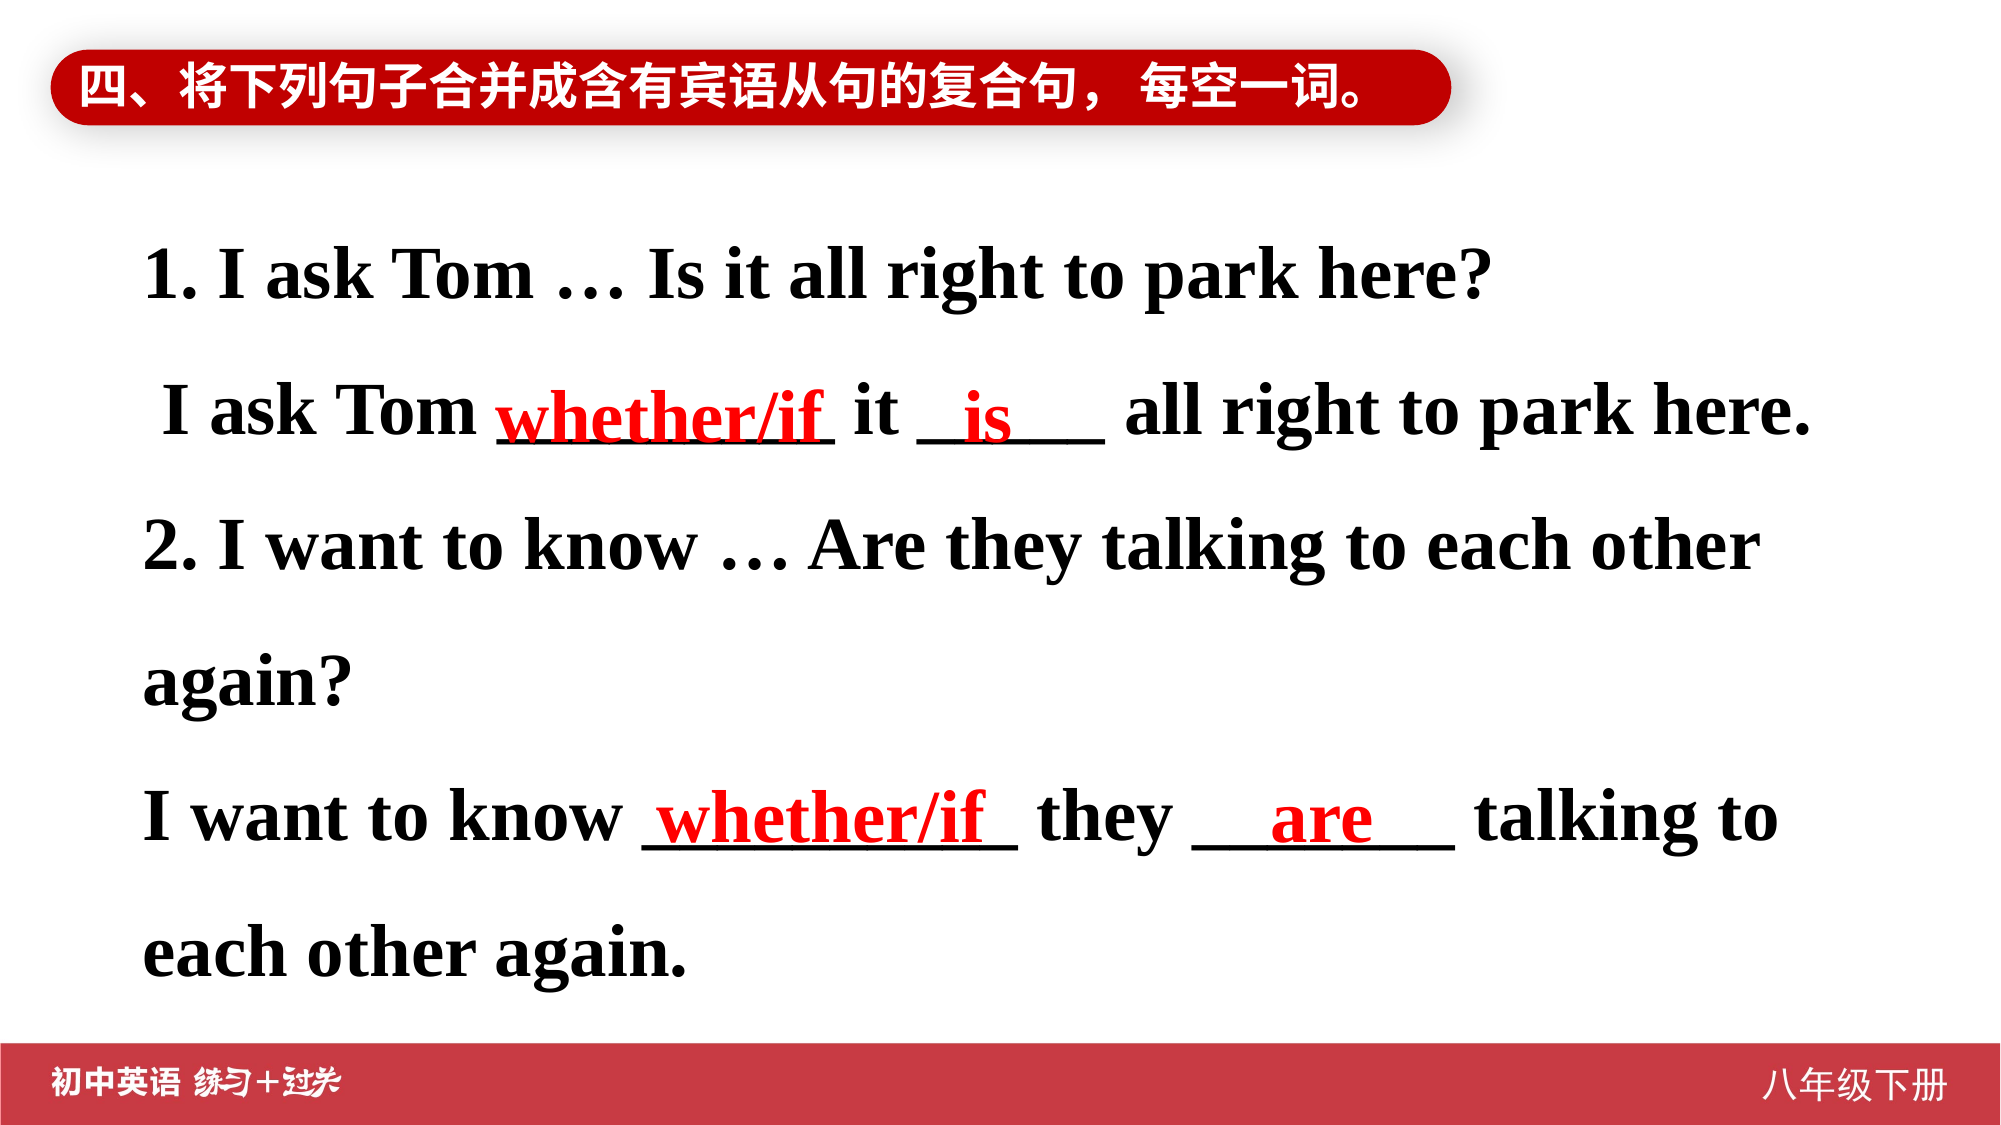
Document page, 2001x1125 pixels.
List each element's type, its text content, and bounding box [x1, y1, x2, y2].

text_box whether/if [641, 735, 1050, 865]
text_box are [1255, 735, 1430, 865]
text_box whether/if [480, 335, 929, 465]
text_box [70, 122, 1432, 127]
picture [0, 0, 2001, 1125]
text_box 1. I ask Tom … Is it all right to park here? I ask Tom _________ it _____ all right to park here. 2. I want to know … Are they talking to each other again? I want to know __________ they _______ talking to each other again. [127, 171, 1840, 999]
text_box [49, 58, 63, 117]
text_box 四、将下列句子合并成含有宾语从句的复合句， 每空一词。 [63, 47, 1482, 122]
text_box is [929, 335, 1181, 465]
